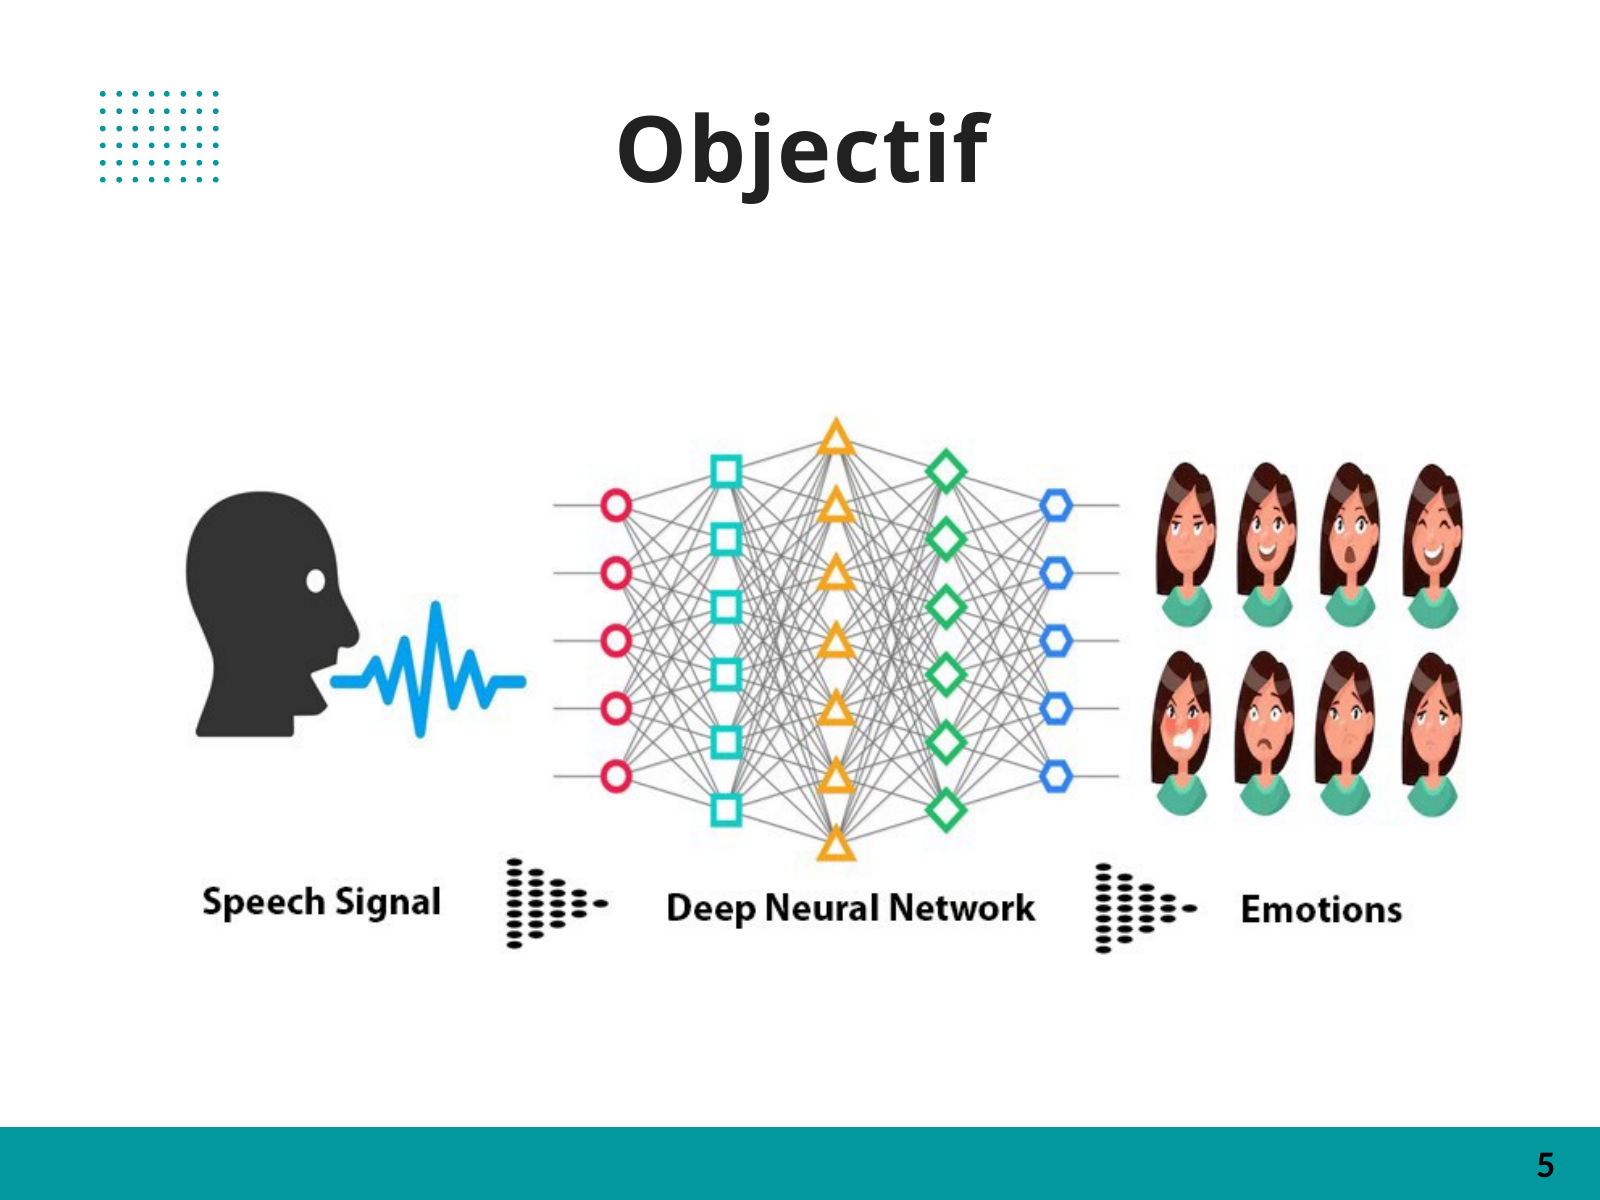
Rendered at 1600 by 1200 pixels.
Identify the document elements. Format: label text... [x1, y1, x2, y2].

text_box [196, 108, 203, 114]
text_box [99, 108, 106, 114]
text_box [164, 125, 170, 132]
picture [175, 387, 1482, 1001]
text_box [99, 91, 106, 97]
text_box [148, 91, 155, 97]
text_box [196, 142, 203, 149]
text_box [99, 125, 106, 132]
text_box [116, 108, 123, 114]
text_box [148, 108, 155, 114]
text_box [148, 160, 155, 166]
text_box [132, 91, 139, 97]
text_box [180, 125, 187, 132]
text_box [148, 125, 155, 132]
text_box [196, 91, 203, 97]
text_box [164, 142, 170, 149]
text_box [180, 91, 187, 97]
title Objectif [612, 88, 1295, 292]
text_box [116, 91, 123, 97]
text_box [132, 108, 139, 114]
text_box [196, 125, 203, 132]
text_box [164, 176, 170, 183]
text_box [99, 142, 106, 149]
text_box [132, 176, 139, 183]
slide_number 5 [1187, 1139, 1556, 1186]
text_box [213, 125, 219, 132]
text_box [132, 125, 139, 132]
text_box [180, 160, 187, 166]
text_box [180, 108, 187, 114]
text_box [213, 176, 219, 183]
text_box [116, 176, 123, 183]
text_box [148, 176, 155, 183]
text_box [213, 142, 219, 149]
text_box [100, 176, 106, 183]
text_box [132, 142, 139, 149]
text_box [116, 160, 123, 166]
text_box [196, 176, 203, 183]
text_box [0, 1127, 1600, 1200]
text_box [180, 142, 187, 149]
text_box [196, 160, 203, 166]
text_box [180, 176, 187, 183]
text_box [148, 142, 155, 149]
text_box [132, 160, 139, 166]
text_box [116, 142, 123, 149]
text_box [116, 125, 123, 132]
